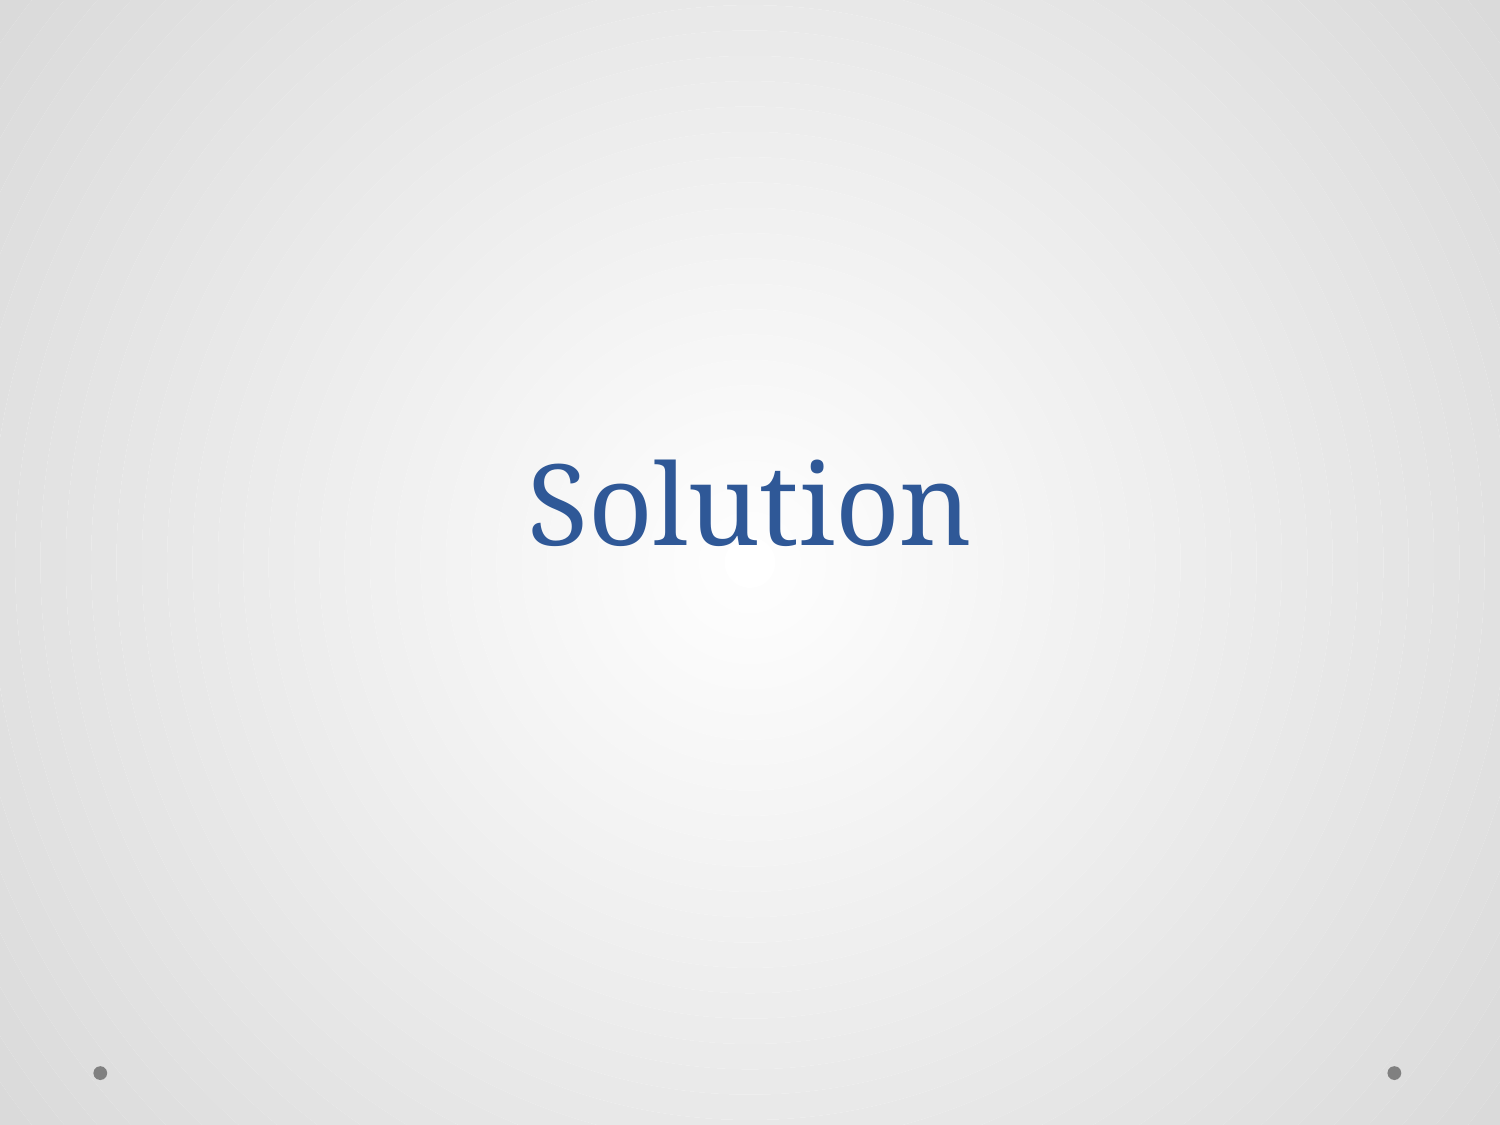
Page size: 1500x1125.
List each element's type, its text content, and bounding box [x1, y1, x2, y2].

title Solution [75, 312, 1425, 575]
